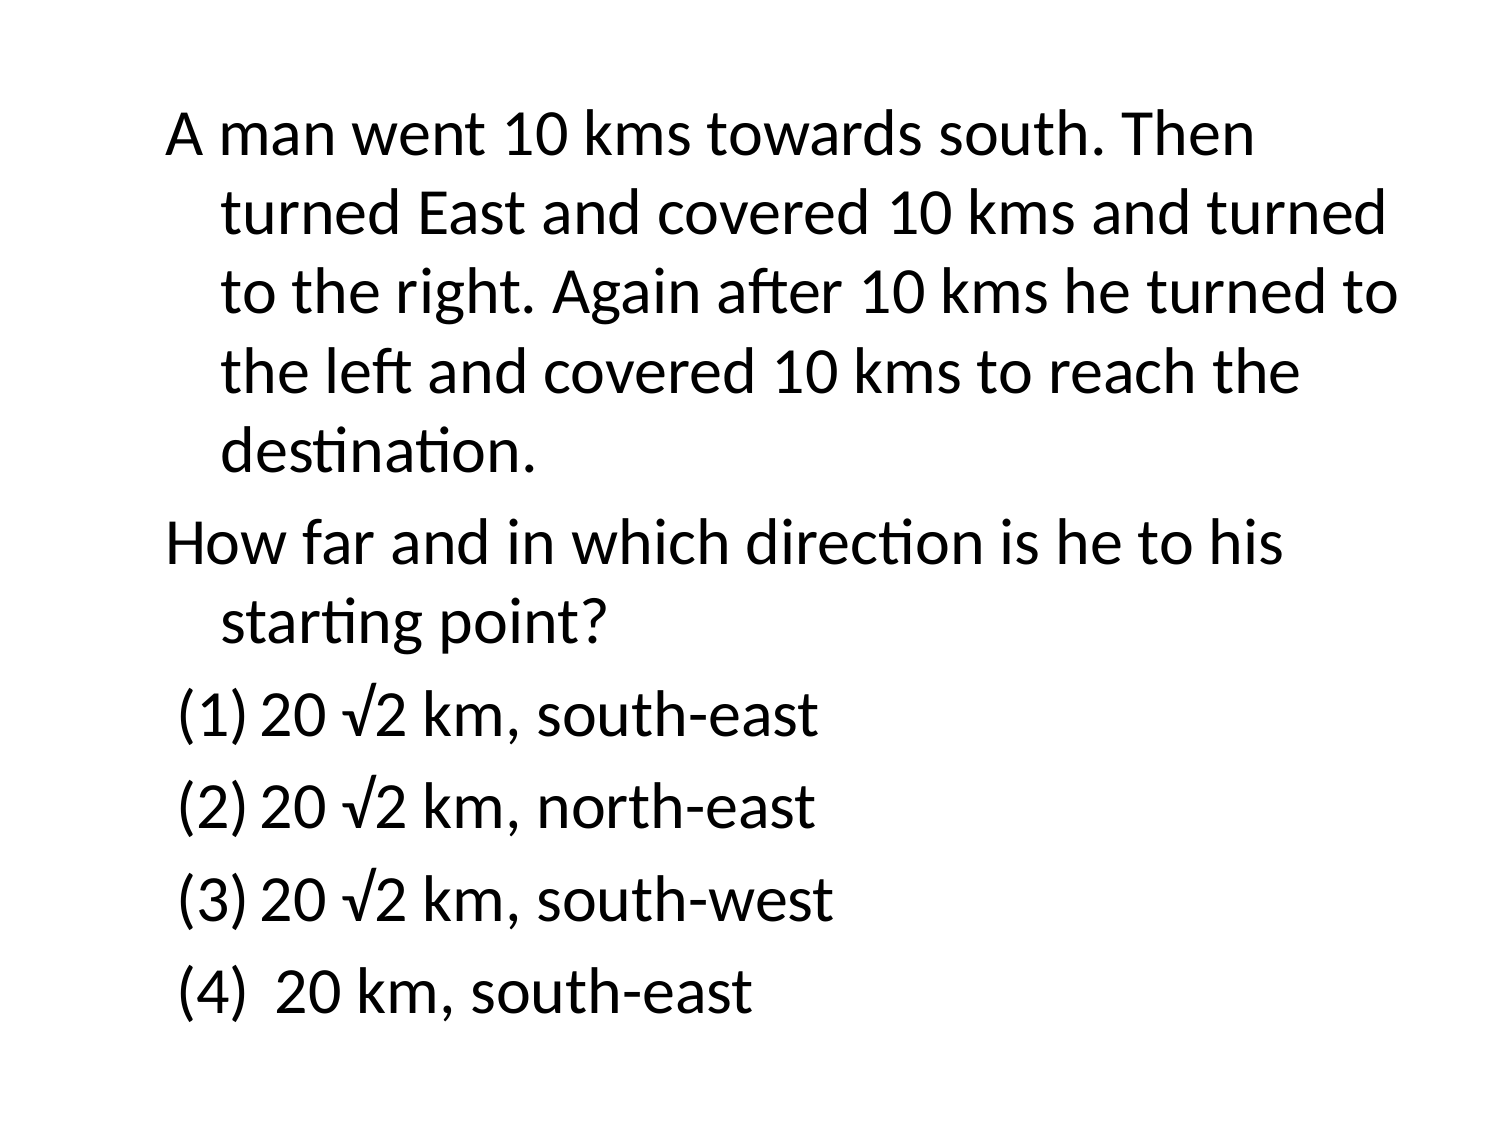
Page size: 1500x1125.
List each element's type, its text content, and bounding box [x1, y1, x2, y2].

list A man went 10 kms towards south. Then turned East and covered 10 kms and turned to the right. Again after 10 kms he turned to the left and covered 10 kms to reach the destination. How far and in which direction is he to his starting point? 20 √2 km, south-east 20 √2 km, north-east 20 √2 km, south-west 20 km, south-east [150, 82, 1425, 1043]
